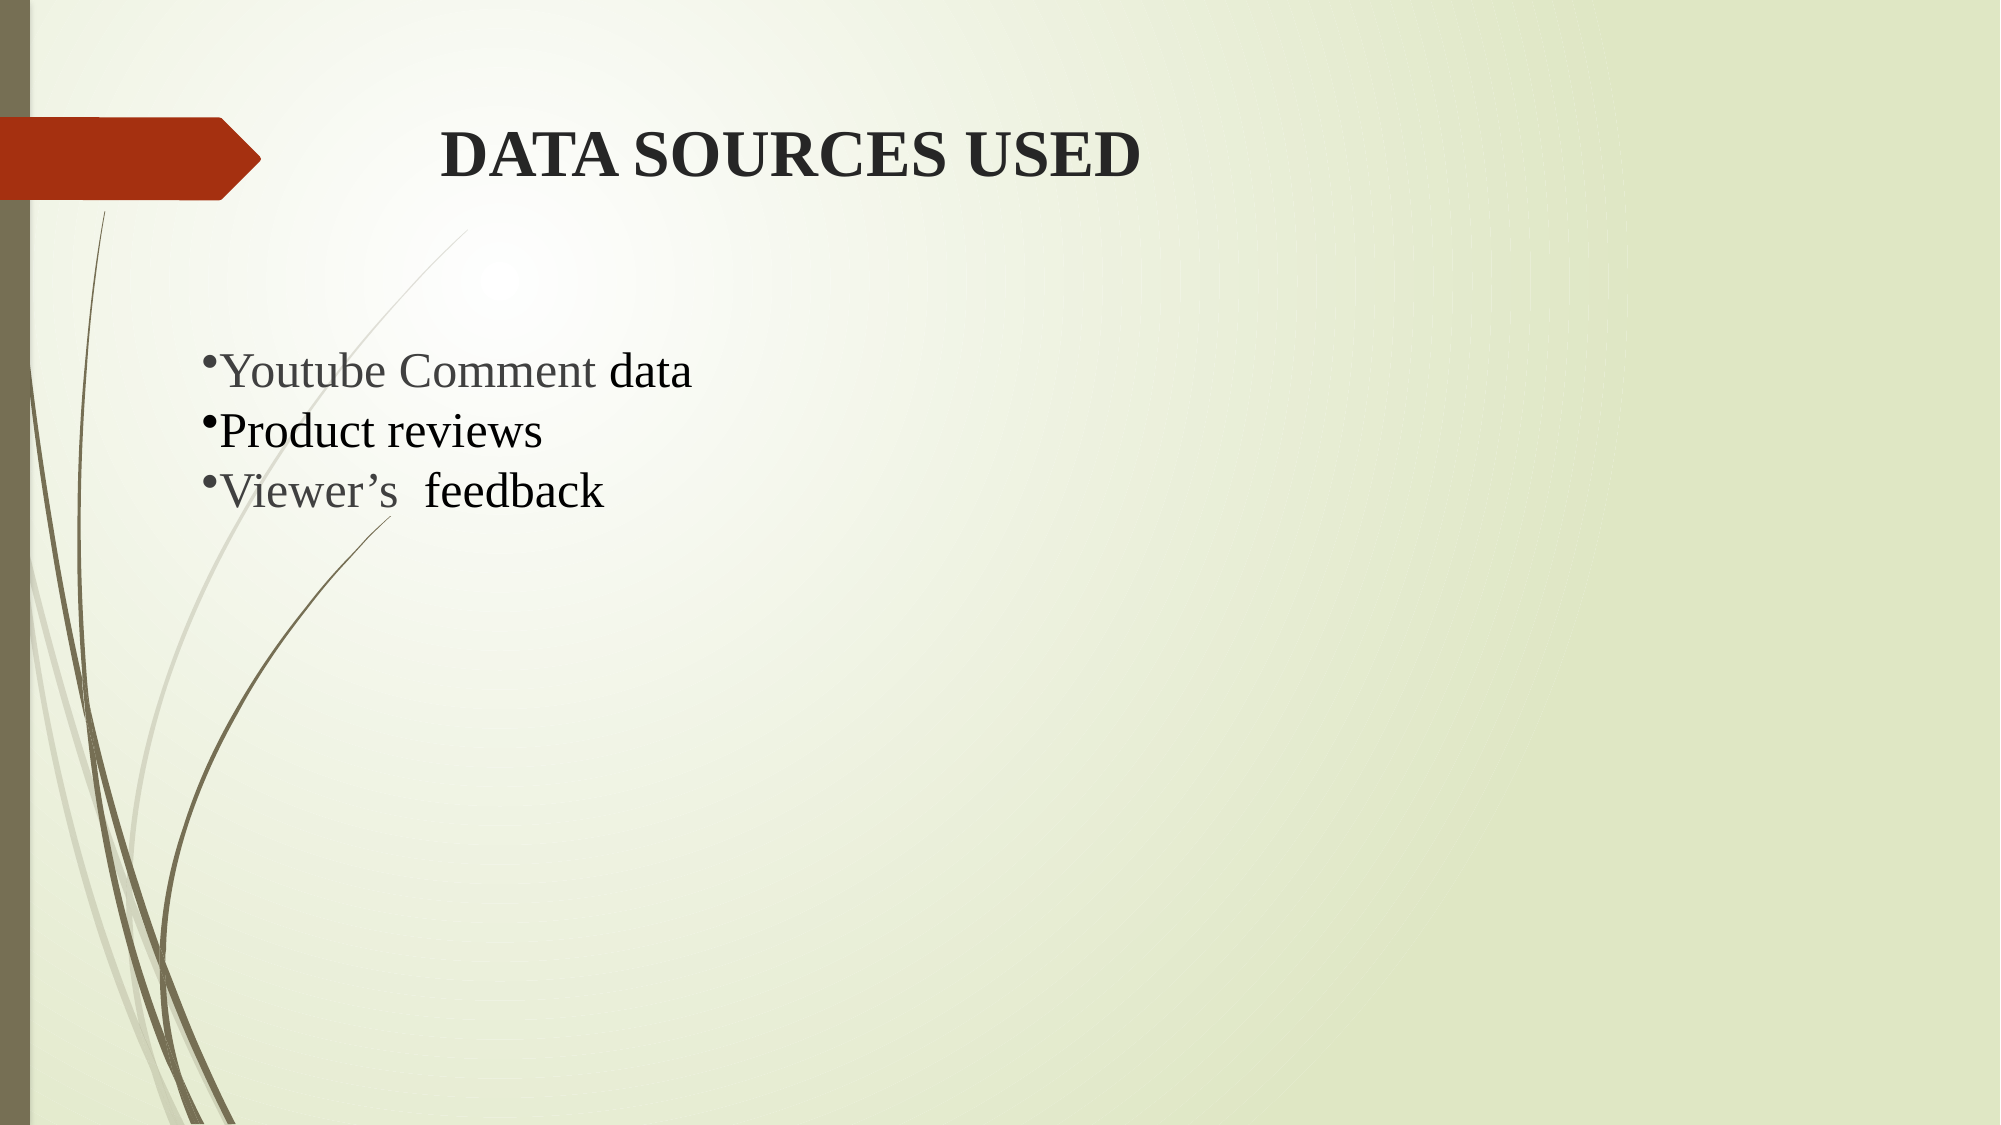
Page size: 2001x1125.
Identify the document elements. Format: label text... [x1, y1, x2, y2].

title DATA SOURCES USED [425, 102, 1888, 313]
list Youtube Comment data Product reviews Viewer’s feedback [186, 236, 712, 889]
